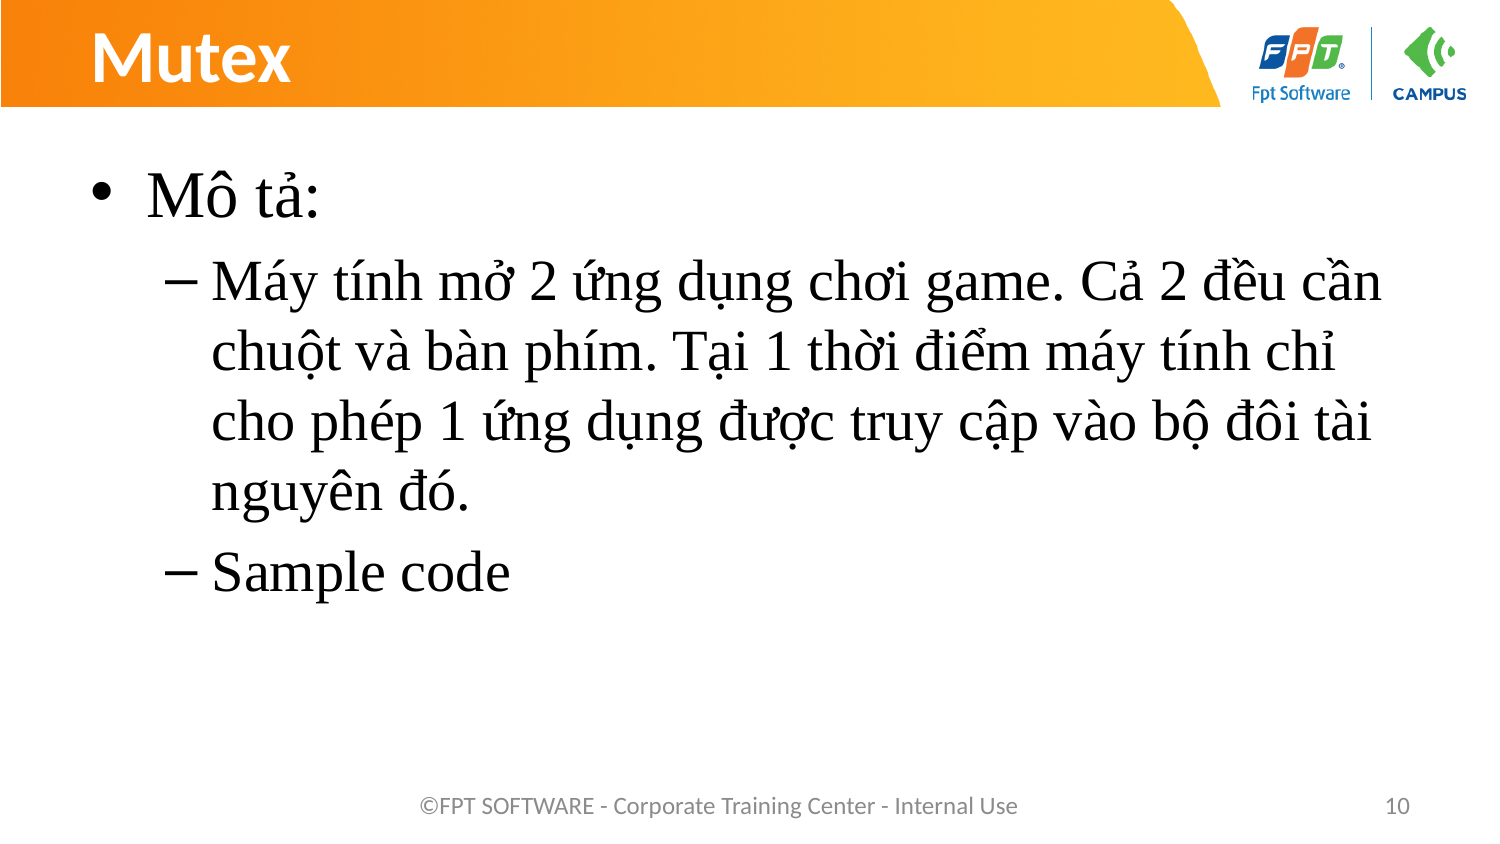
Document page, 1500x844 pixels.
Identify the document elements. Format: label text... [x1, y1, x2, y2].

picture [1, 0, 1499, 844]
list Mô tả: Máy tính mở 2 ứng dụng chơi game. Cả 2 đều cần chuột và bàn phím. Tại 1 thời điểm máy tính chỉ cho phép 1 ứng dụng được truy cập vào bộ đôi tài nguyên đó. Sample code [75, 142, 1425, 754]
slide_number 10 [1074, 782, 1425, 827]
footer ©FPT SOFTWARE - Corporate Training Center - Internal Use [395, 782, 1043, 827]
title Mutex [75, 0, 1176, 106]
